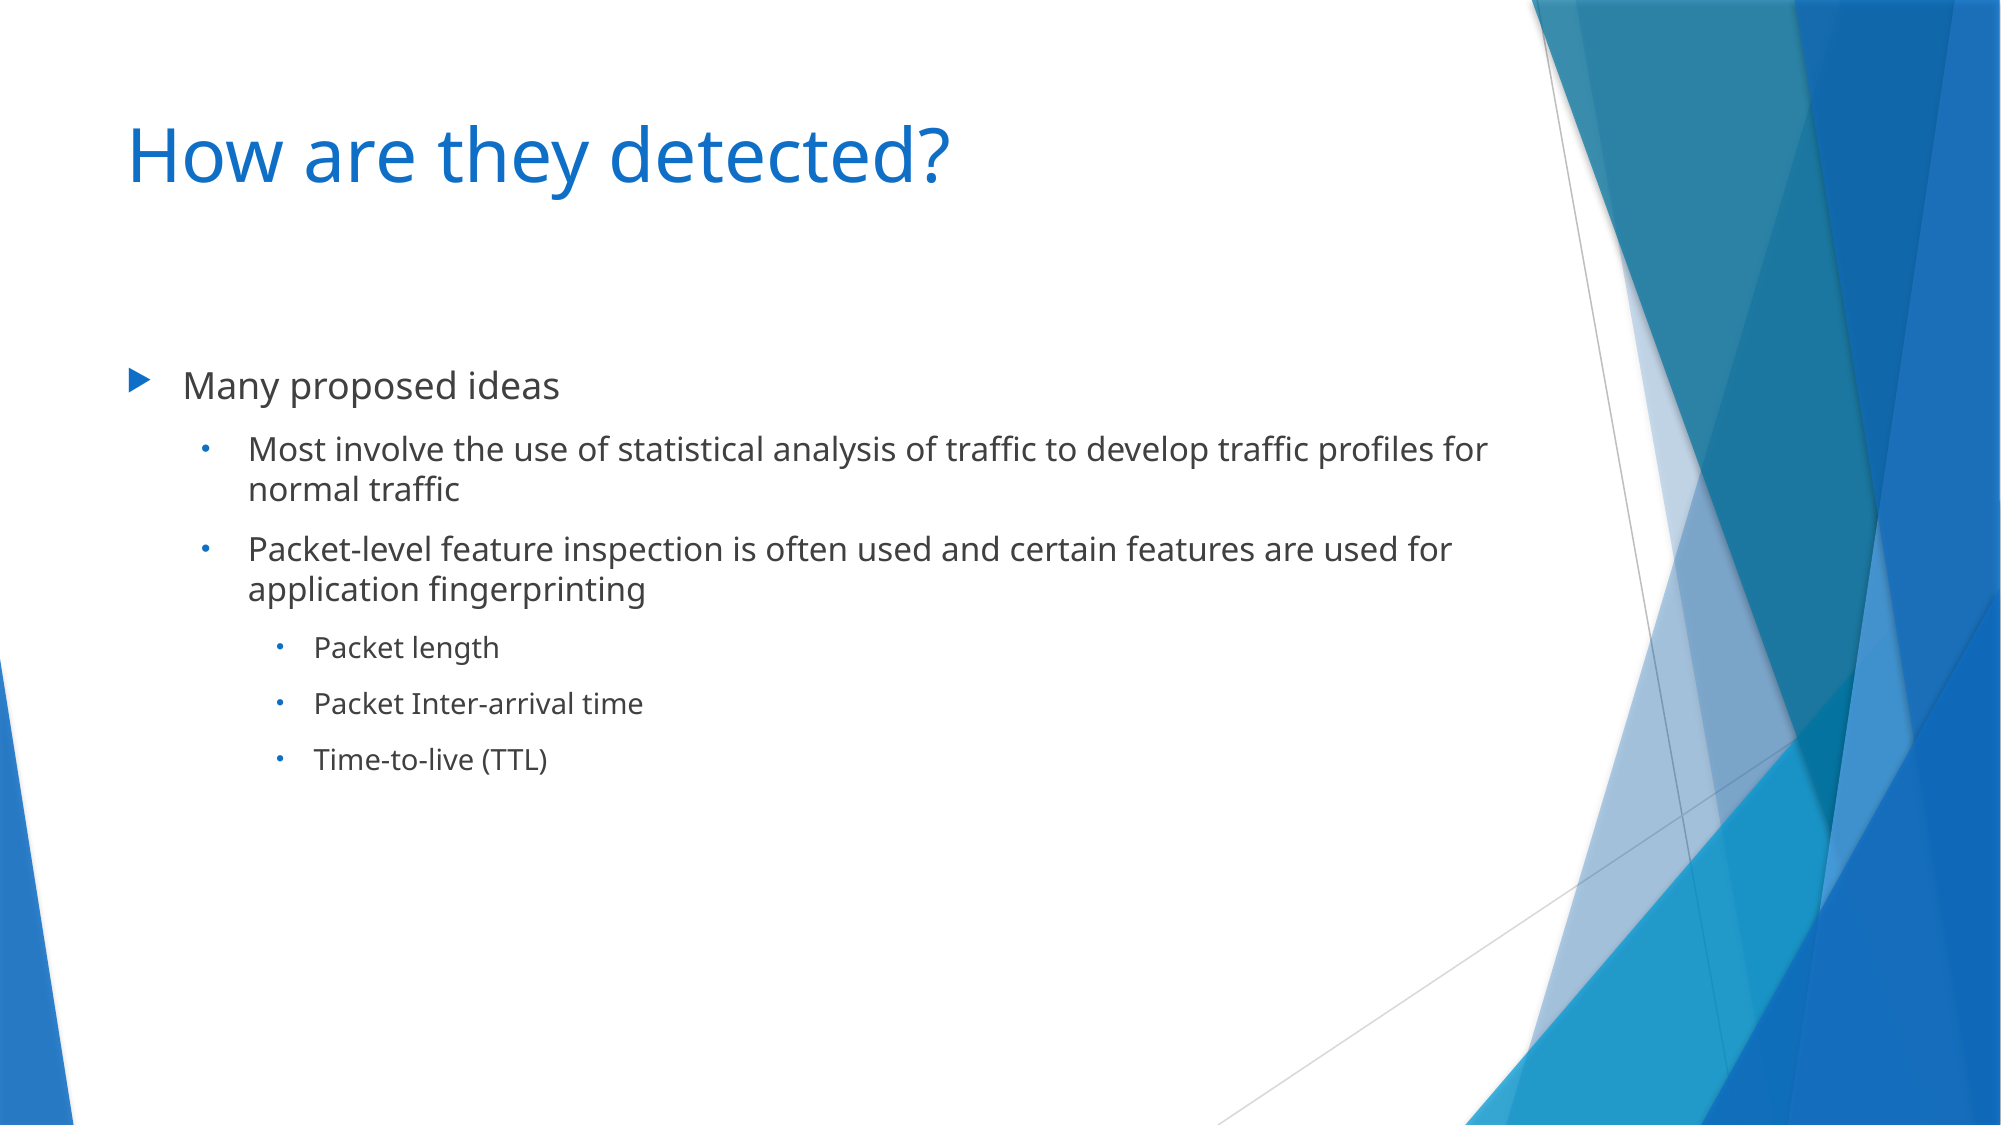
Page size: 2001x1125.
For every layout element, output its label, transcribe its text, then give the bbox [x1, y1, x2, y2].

title How are they detected? [111, 99, 1522, 317]
list Many proposed ideas Most involve the use of statistical analysis of traffic to develop traffic profiles for normal traffic Packet-level feature inspection is often used and certain features are used for application fingerprinting Packet length Packet Inter-arrival time Time-to-live (TTL) [111, 354, 1522, 992]
